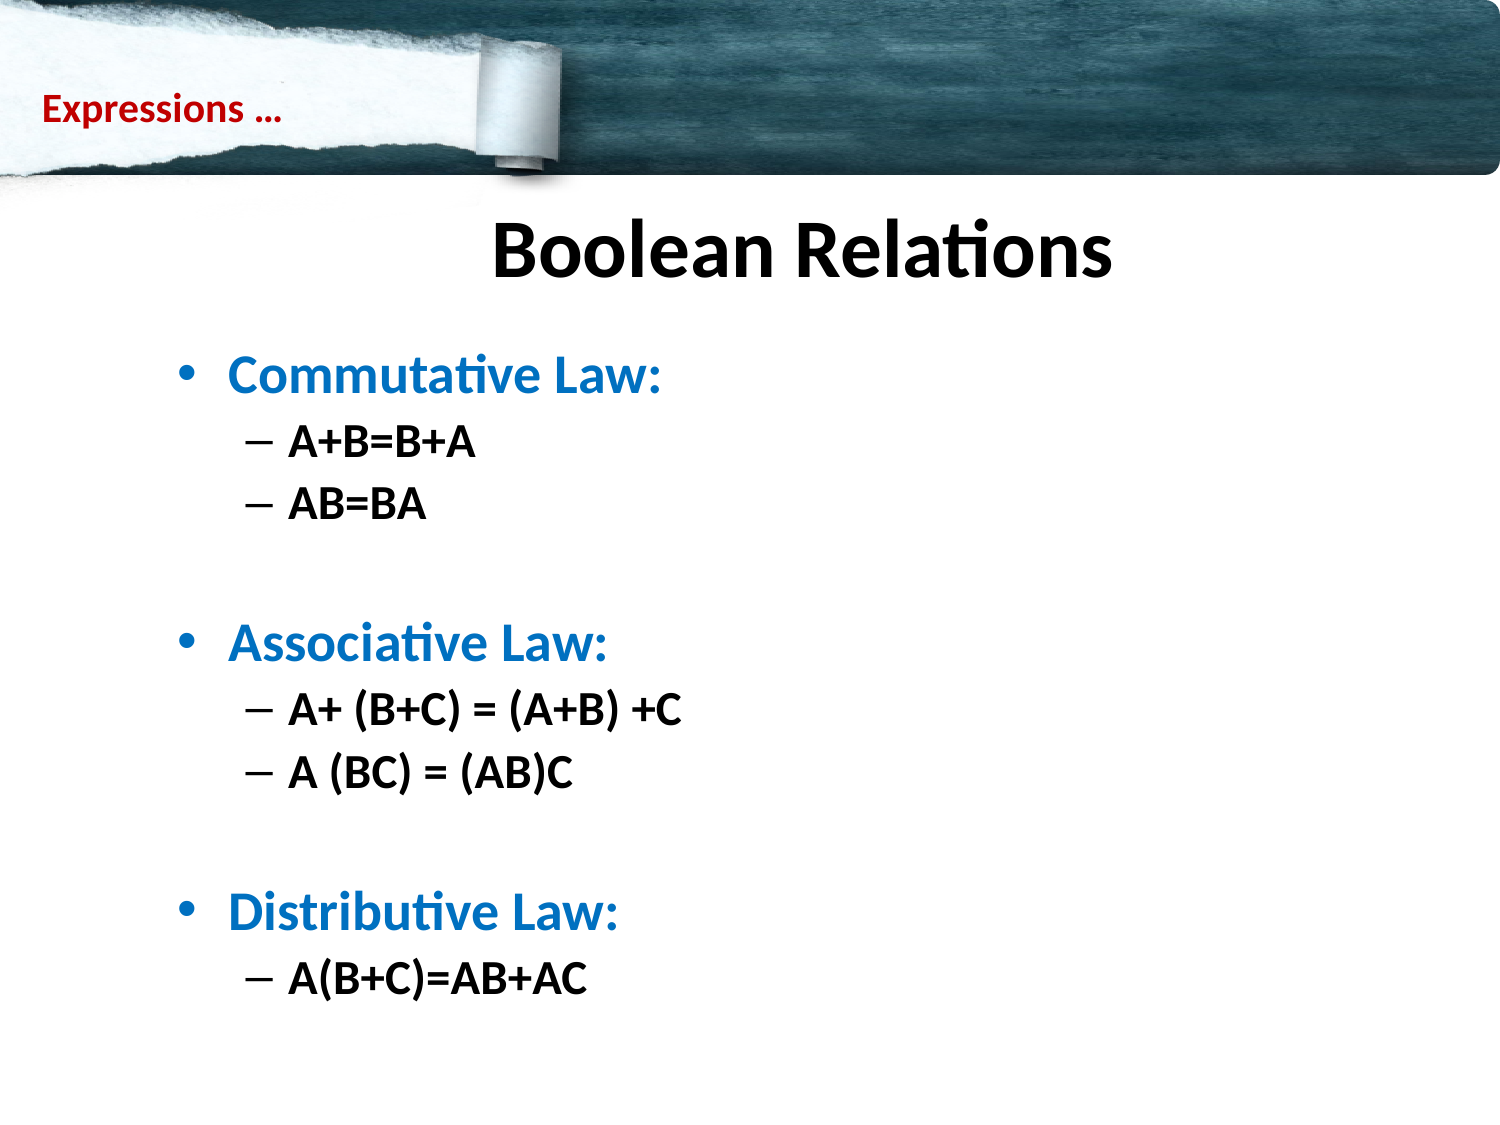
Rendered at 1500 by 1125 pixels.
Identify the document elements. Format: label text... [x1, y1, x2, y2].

text_box Boolean Relations [163, 184, 1443, 338]
picture [0, 0, 1500, 238]
text_box Commutative Law: A+B=B+A AB=BA Associative Law: A+ (B+C) = (A+B) +C A (BC) = (AB)C Distributive Law: A(B+C)=AB+AC [162, 337, 1438, 1013]
